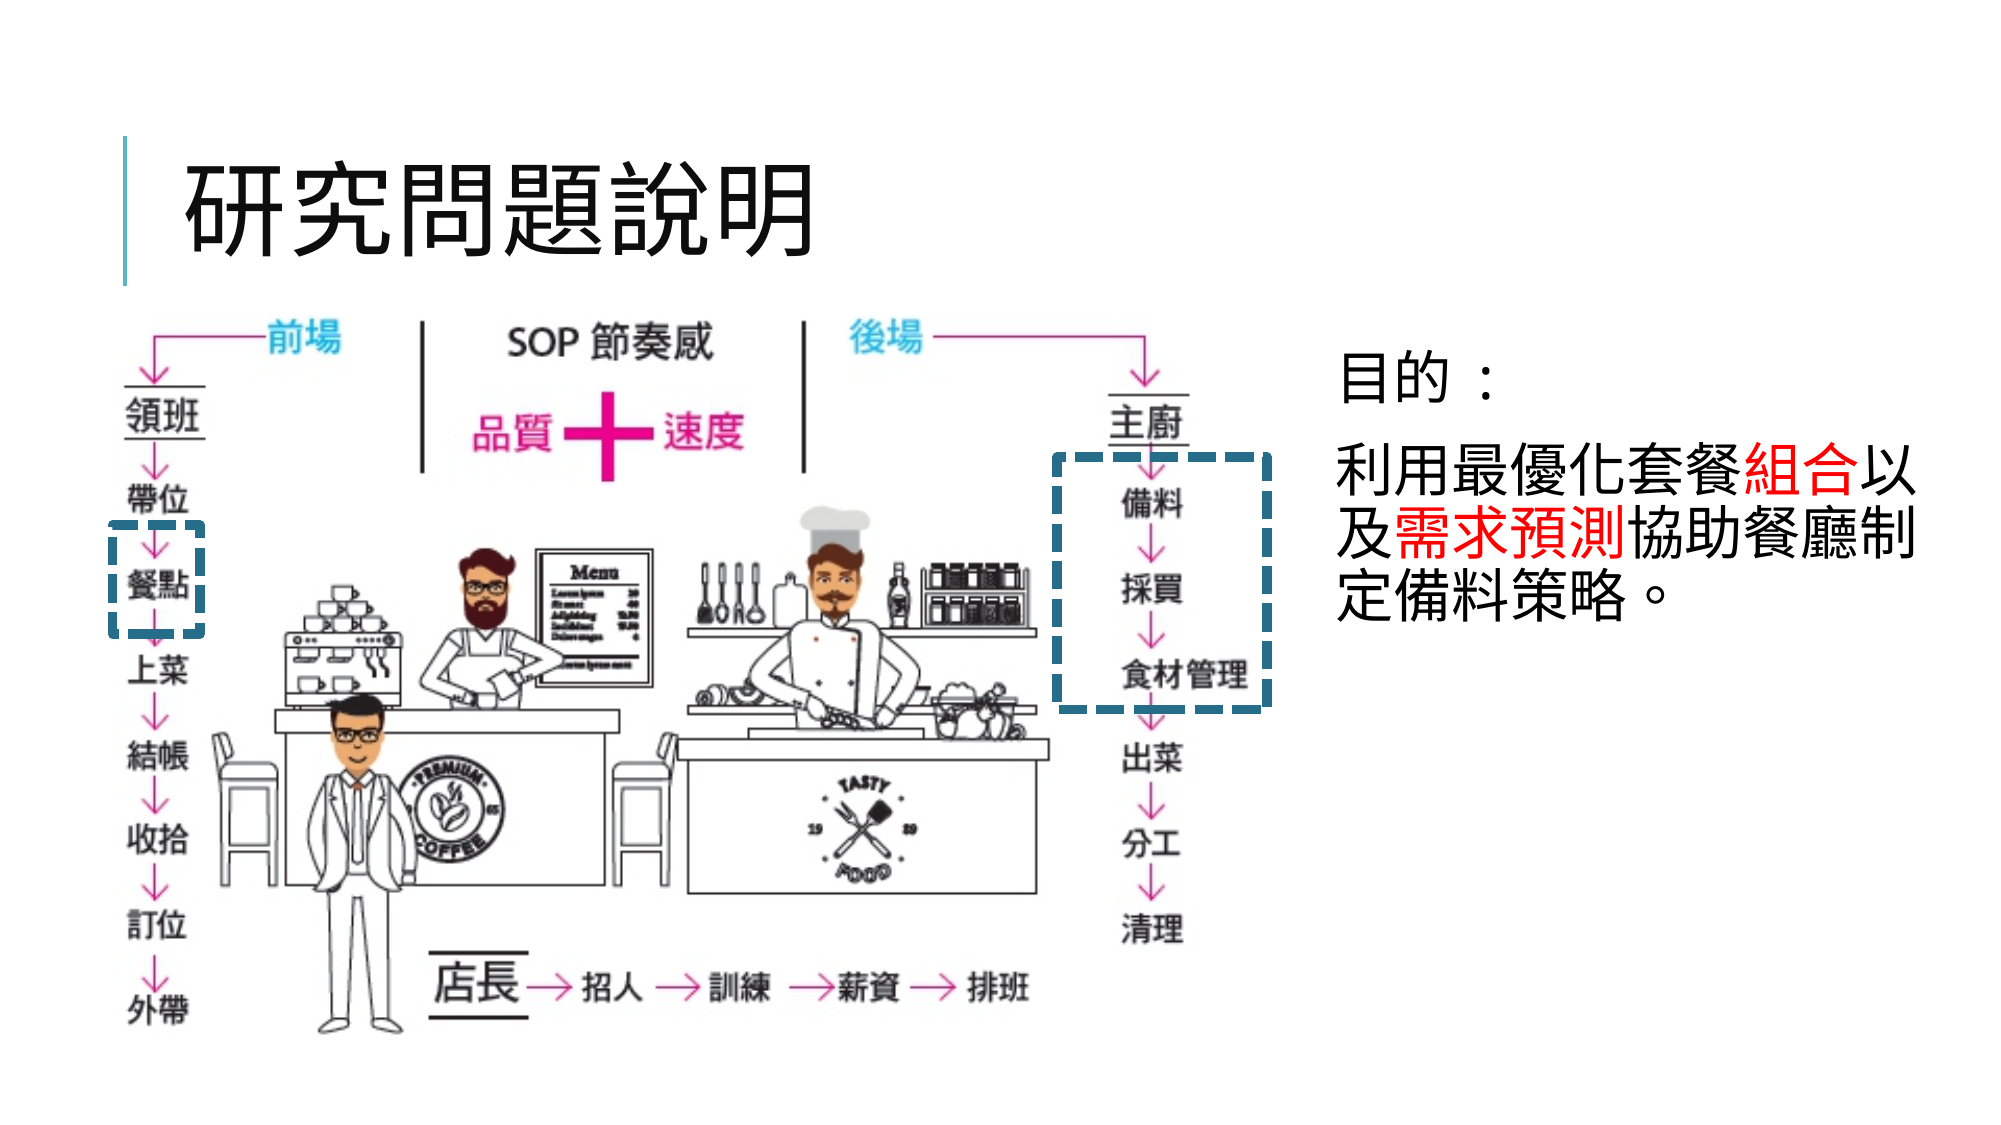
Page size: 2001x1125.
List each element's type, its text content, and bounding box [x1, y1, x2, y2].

text_box [1264, 456, 1268, 711]
picture [112, 311, 1258, 1042]
list 目的 : 利用最優化套餐組合以及需求預測協助餐廳制定備料策略。 [1312, 341, 1939, 1002]
title 研究問題說明 [168, 96, 1763, 342]
